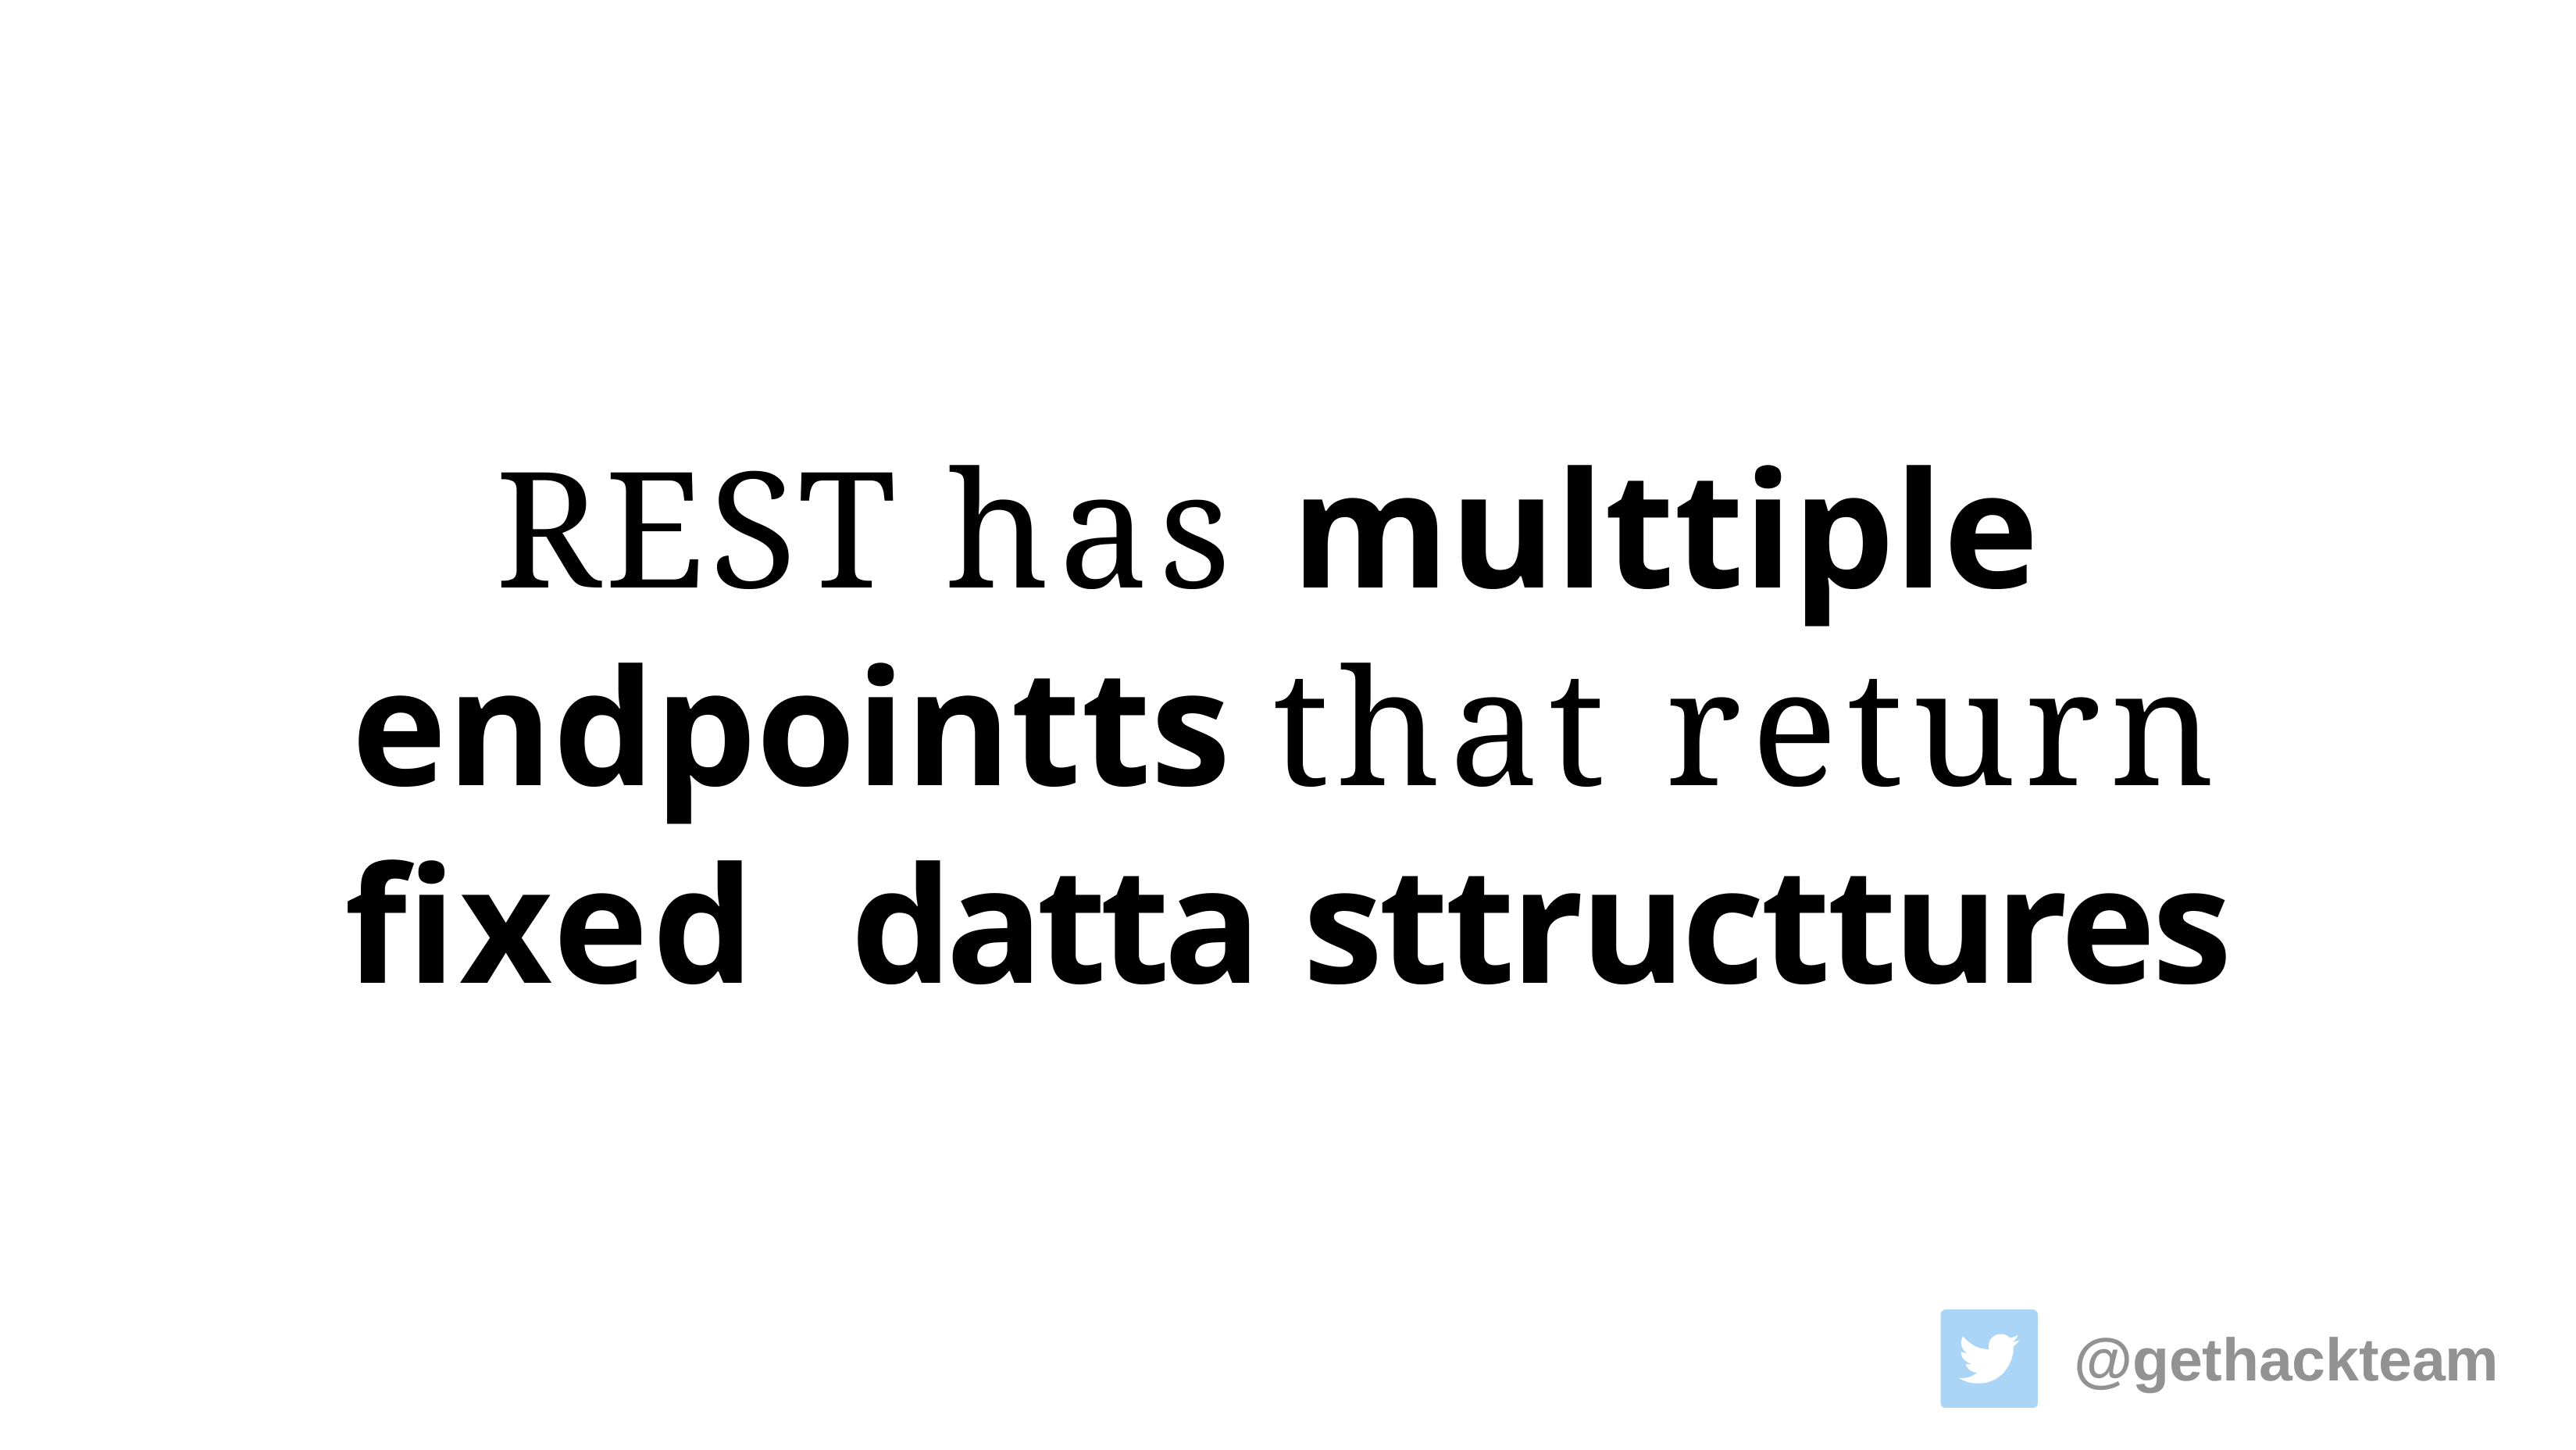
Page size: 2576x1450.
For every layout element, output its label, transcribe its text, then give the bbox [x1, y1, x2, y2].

text_box @gethackteam [2072, 1320, 2503, 1393]
title REST has multtiple endpointts that return fixed datta sttructtures [205, 418, 2372, 1016]
text_box [1940, 1309, 2038, 1408]
